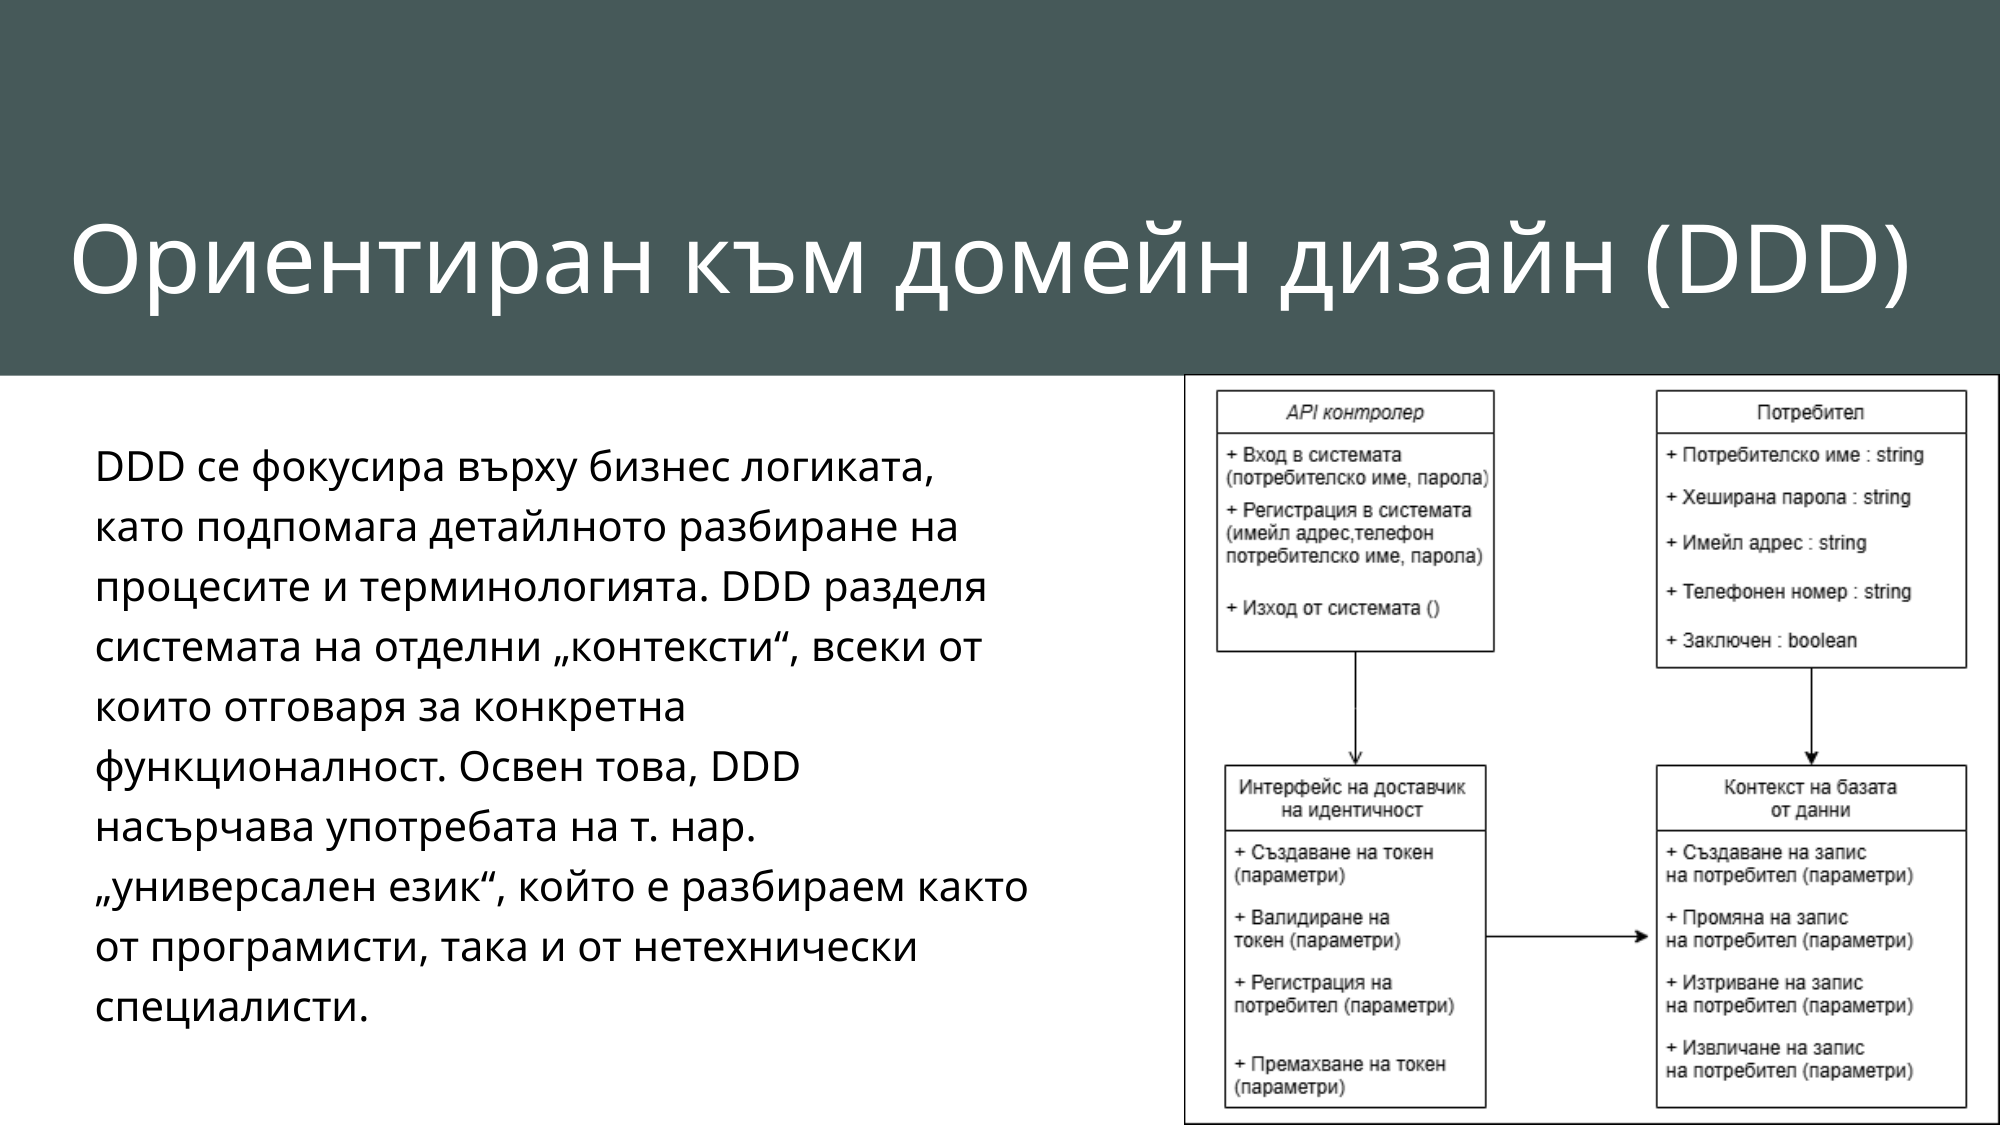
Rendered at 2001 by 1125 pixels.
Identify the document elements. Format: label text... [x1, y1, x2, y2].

picture [1184, 374, 2000, 1125]
list DDD се фокусира върху бизнес логиката, като подпомага детайлното разбиране на процесите и терминологията. DDD разделя системата на отделни „контексти“, всеки от които отговаря за конкретна функционалност. Освен това, DDD насърчава употребата на т. нар. „универсален език“, който е разбираем както от програмисти, така и от нетехнически специалисти. [79, 422, 1047, 1014]
title Ориентиран към домейн дизайн (DDD) [53, 177, 1947, 320]
